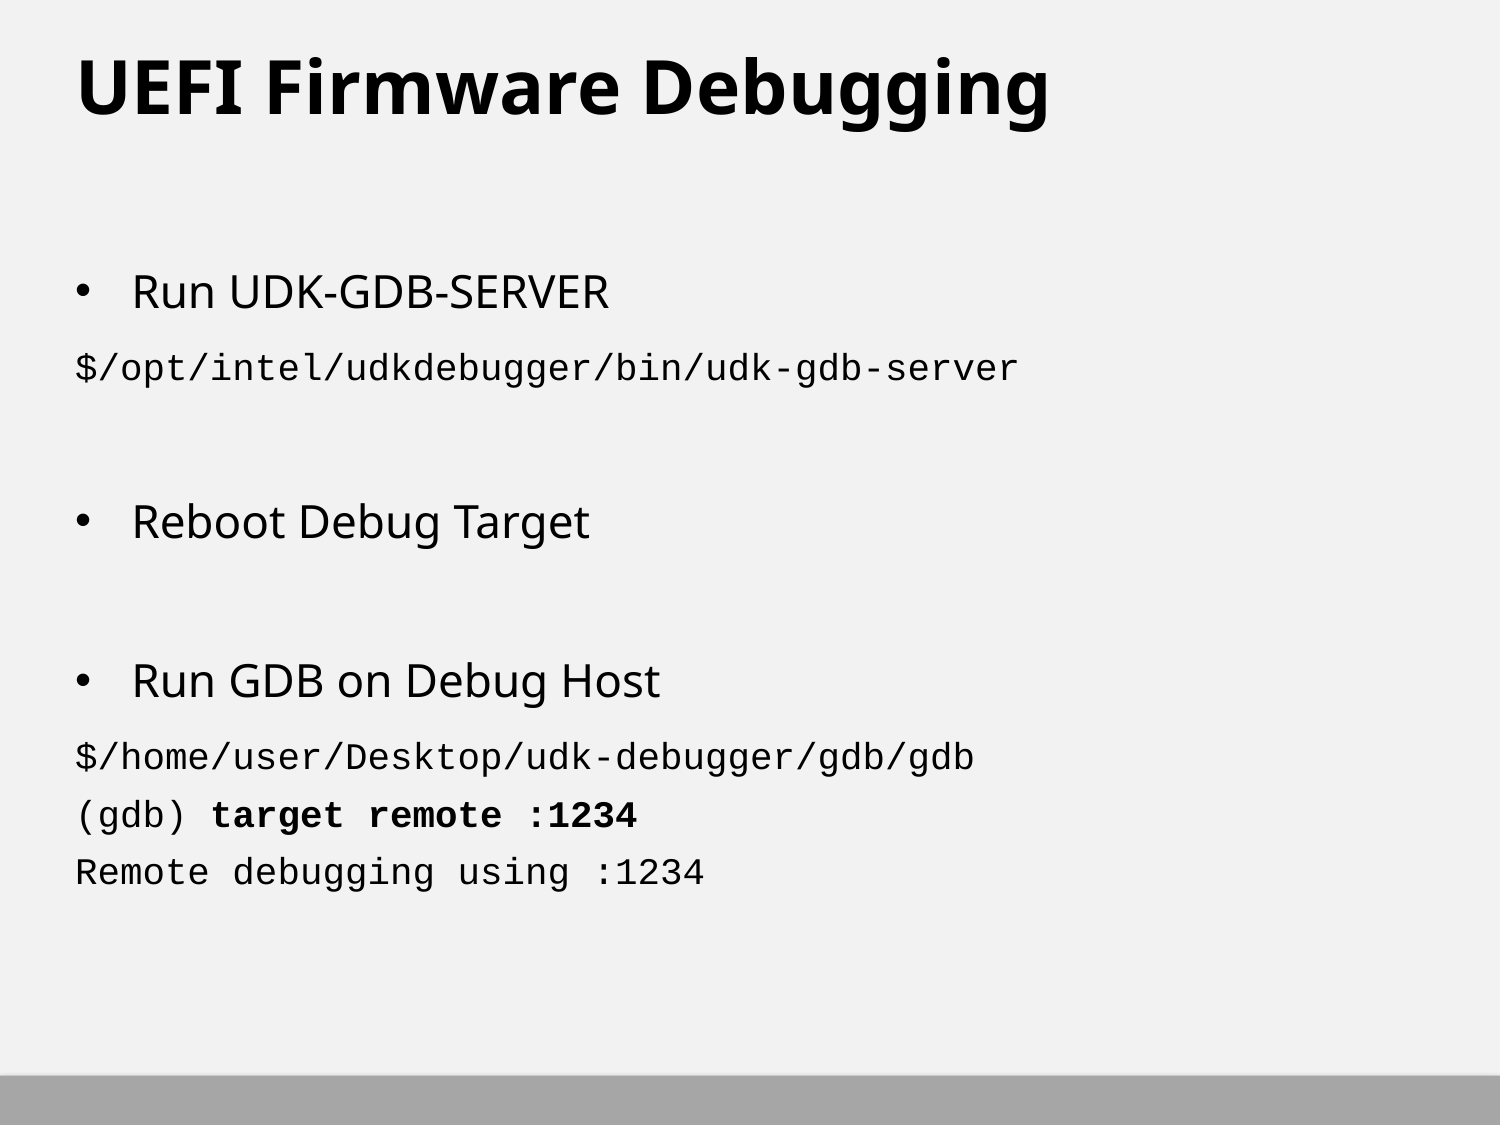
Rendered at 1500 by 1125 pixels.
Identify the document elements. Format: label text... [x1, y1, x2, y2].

title UEFI Firmware Debugging [75, 40, 1425, 203]
list Run UDK-GDB-SERVER $/opt/intel/udkdebugger/bin/udk-gdb-server Reboot Debug Target Run GDB on Debug Host $/home/user/Desktop/udk-debugger/gdb/gdb (gdb) target remote :1234 Remote debugging using :1234 [75, 262, 1440, 1070]
